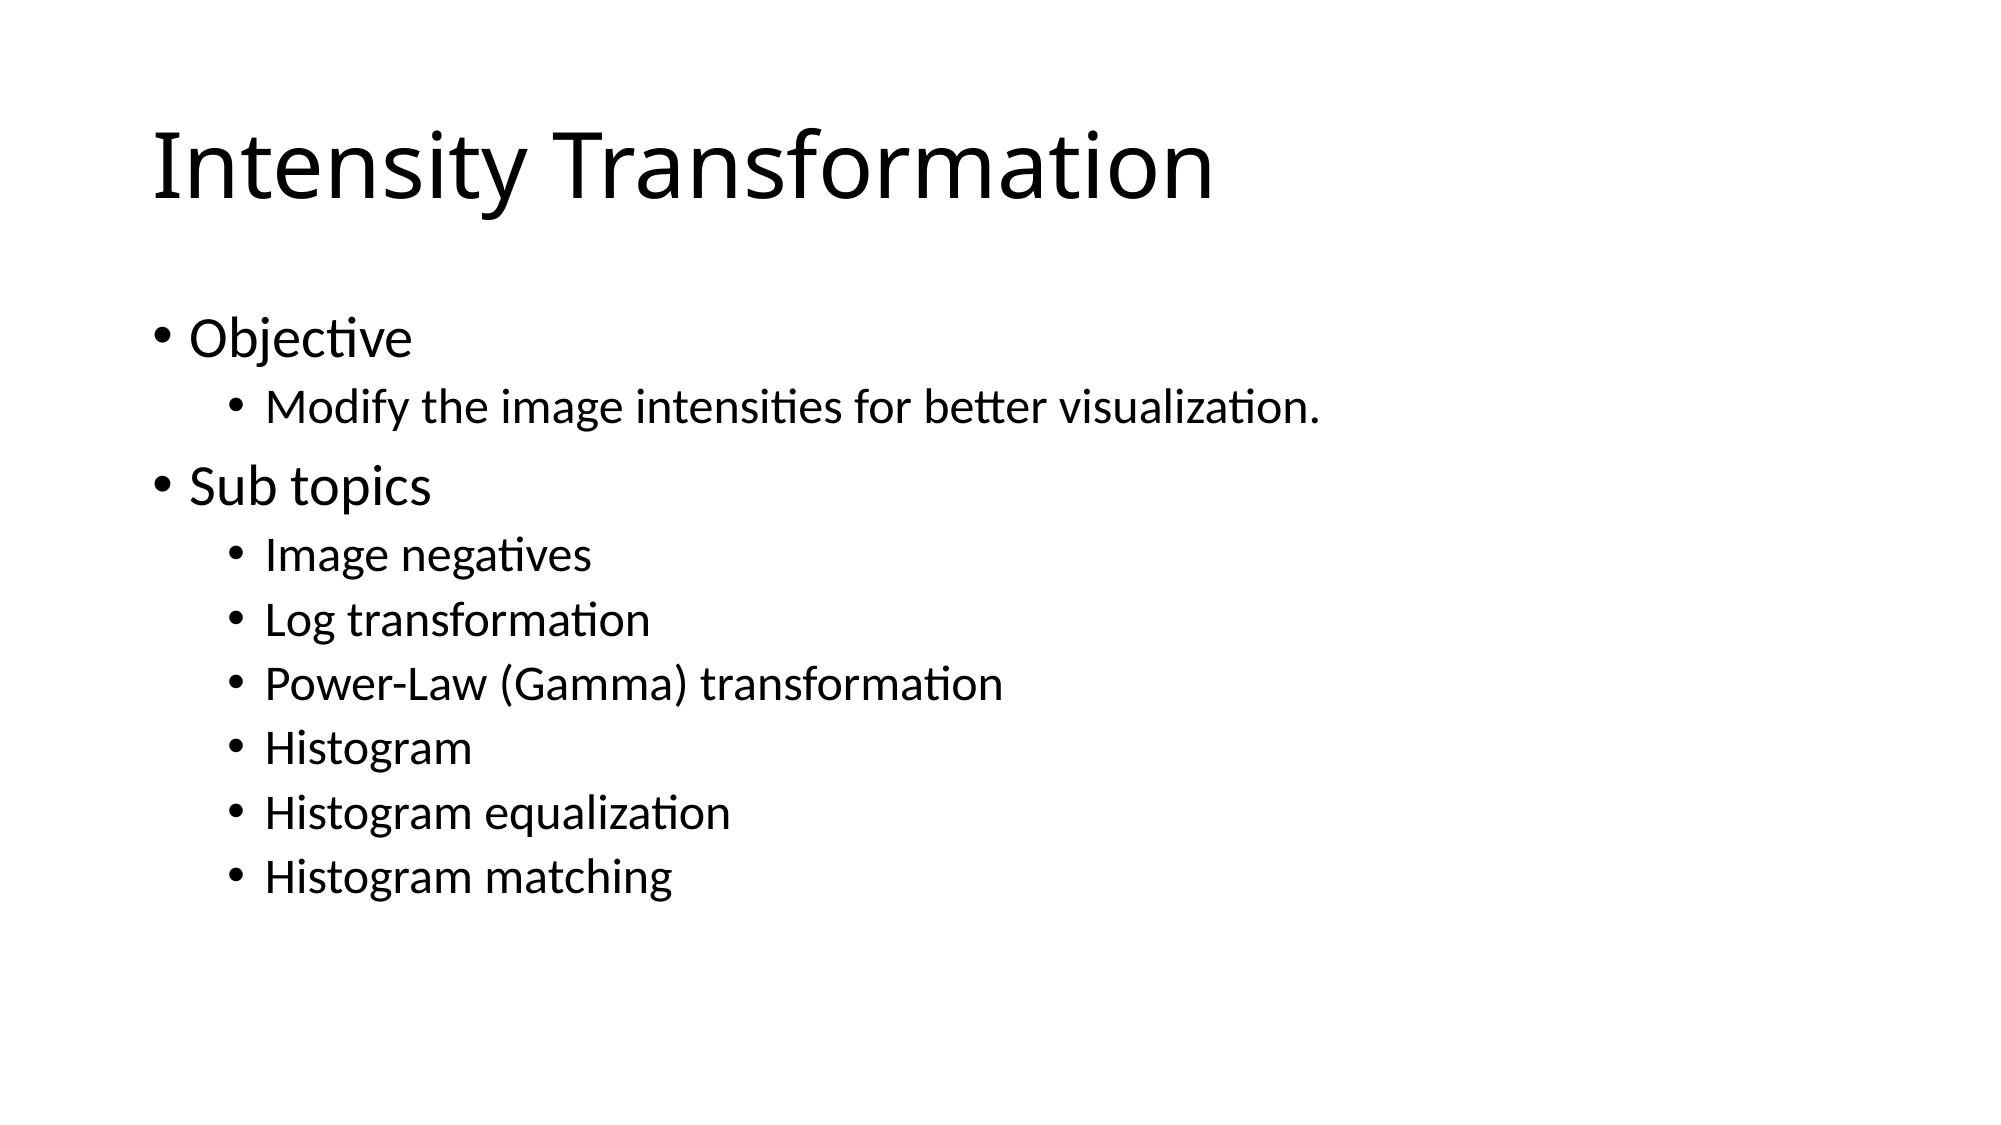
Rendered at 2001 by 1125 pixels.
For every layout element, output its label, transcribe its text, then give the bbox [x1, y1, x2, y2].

list Objective Modify the image intensities for better visualization. Sub topics Image negatives Log transformation Power-Law (Gamma) transformation Histogram Histogram equalization Histogram matching [137, 299, 1863, 1014]
title Intensity Transformation [137, 59, 1863, 278]
